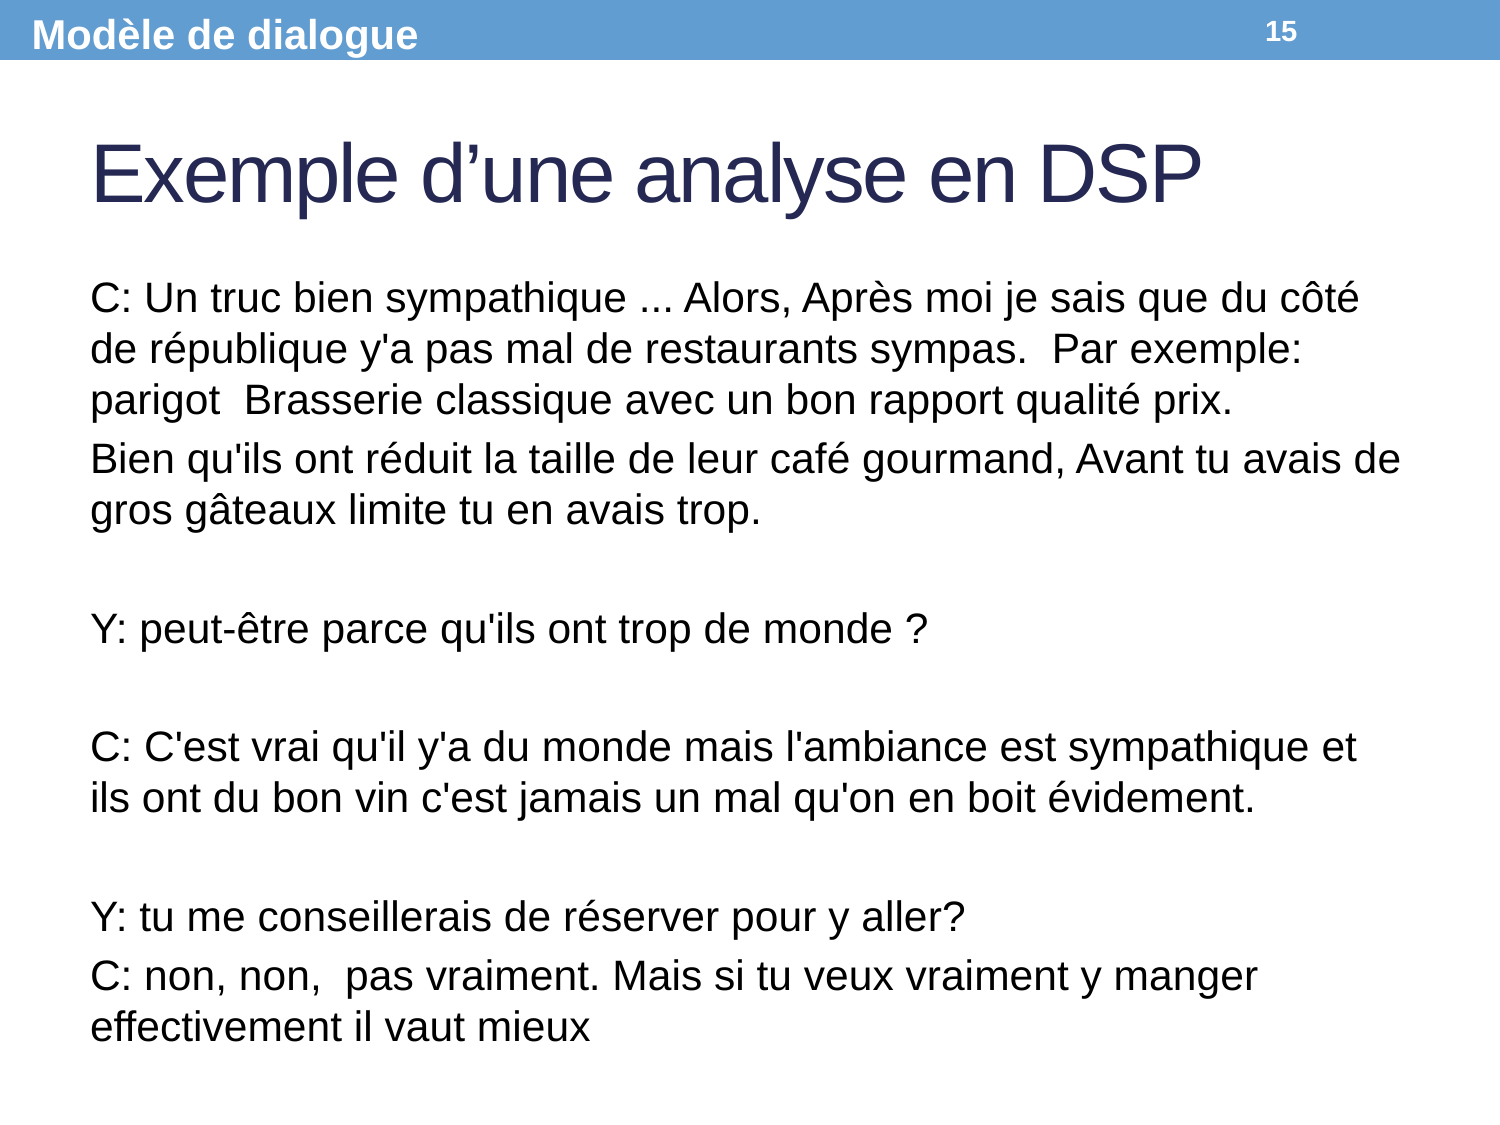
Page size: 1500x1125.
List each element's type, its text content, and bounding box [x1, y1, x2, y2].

text_box Modèle de dialogue [16, 0, 434, 65]
slide_number 15 [1250, 3, 1425, 57]
list C: Un truc bien sympathique ... Alors, Après moi je sais que du côté de république y'a pas mal de restaurants sympas. Par exemple: parigot Brasserie classique avec un bon rapport qualité prix. Bien qu'ils ont réduit la taille de leur café gourmand, Avant tu avais de gros gâteaux limite tu en avais trop. Y: peut-être parce qu'ils ont trop de monde ? C: C'est vrai qu'il y'a du monde mais l'ambiance est sympathique et ils ont du bon vin c'est jamais un mal qu'on en boit évidement. Y: tu me conseillerais de réserver pour y aller? C: non, non, pas vraiment. Mais si tu veux vraiment y manger effectivement il vaut mieux [75, 262, 1425, 1063]
title Exemple d’une analyse en DSP [75, 87, 1425, 250]
